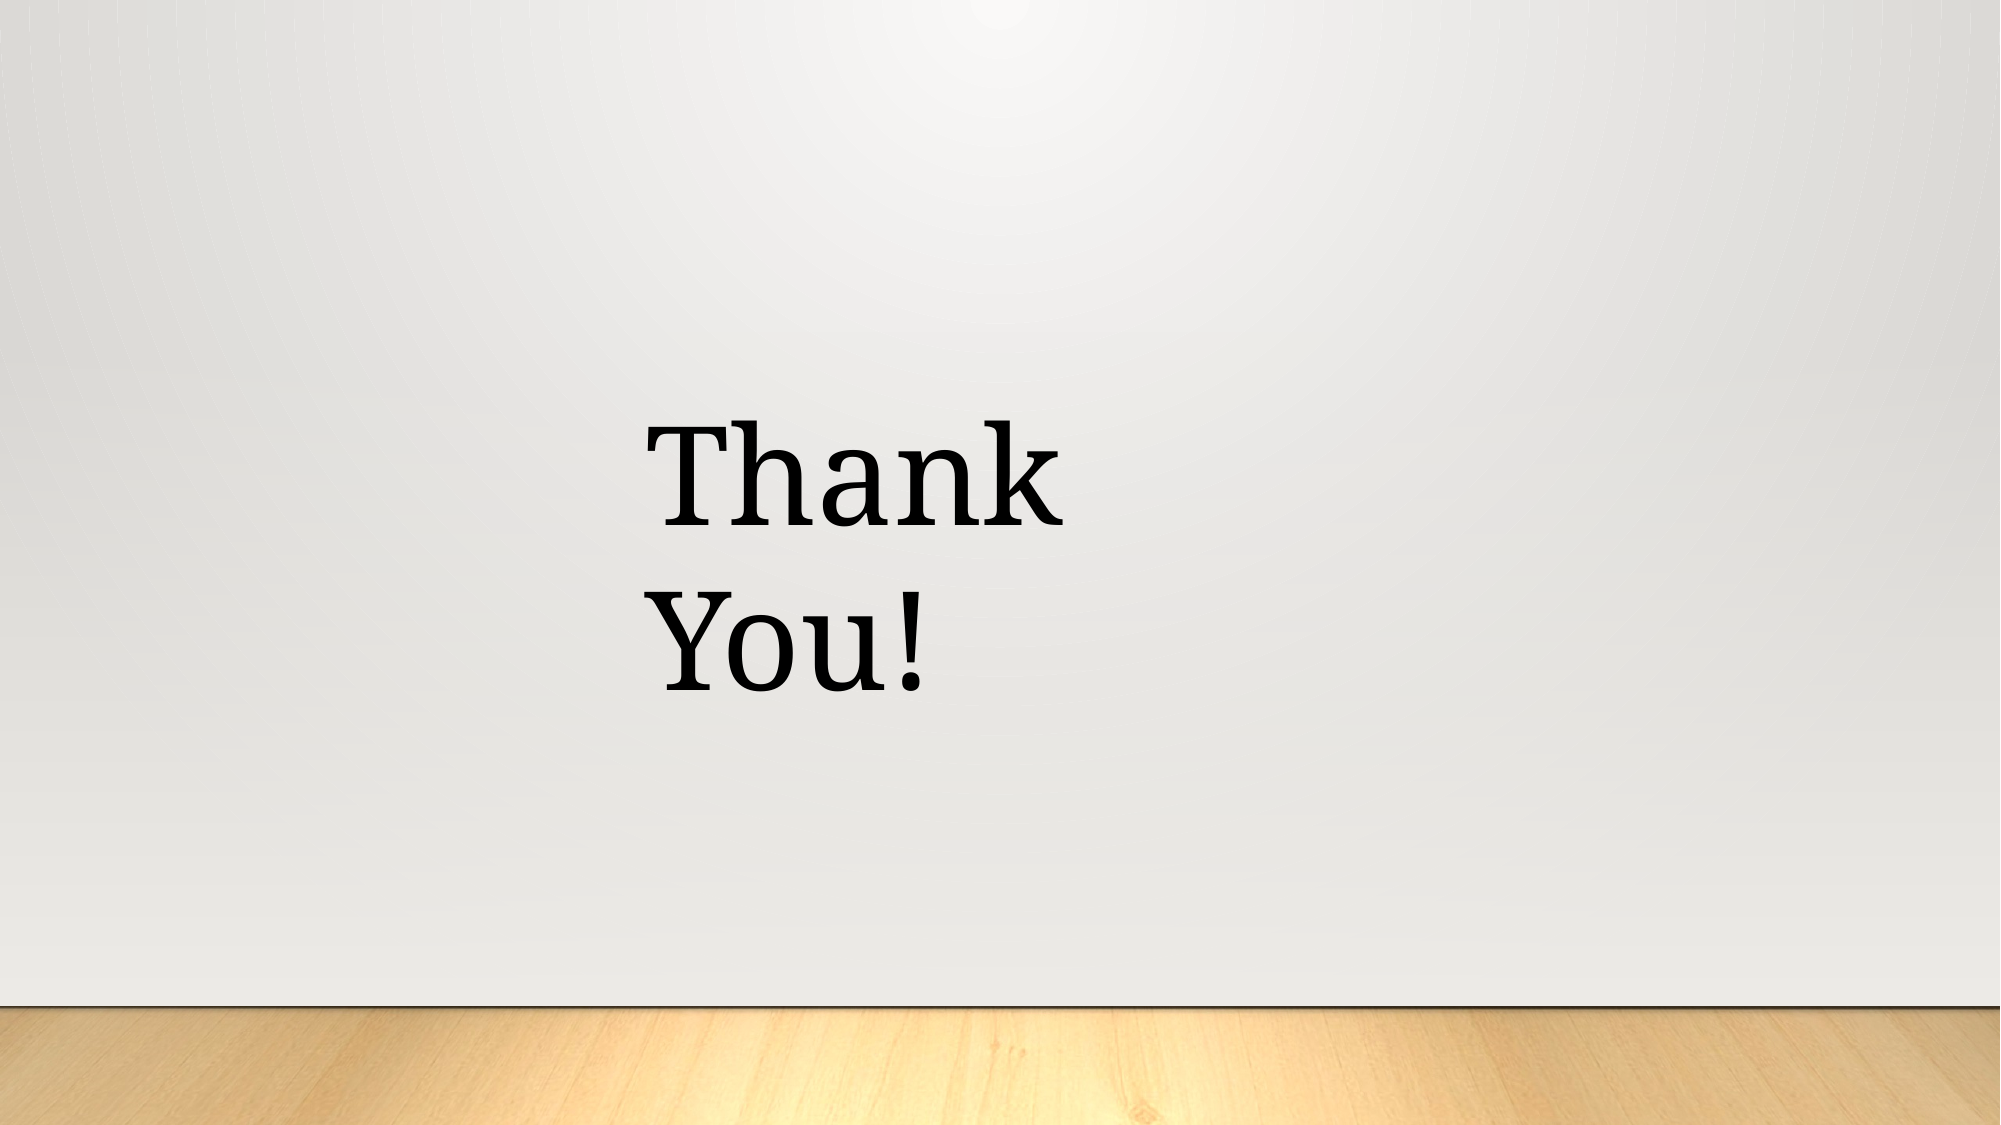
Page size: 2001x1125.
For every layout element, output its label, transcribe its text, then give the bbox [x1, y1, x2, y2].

picture [0, 1006, 2000, 1125]
text_box Thank You! [630, 380, 1370, 726]
